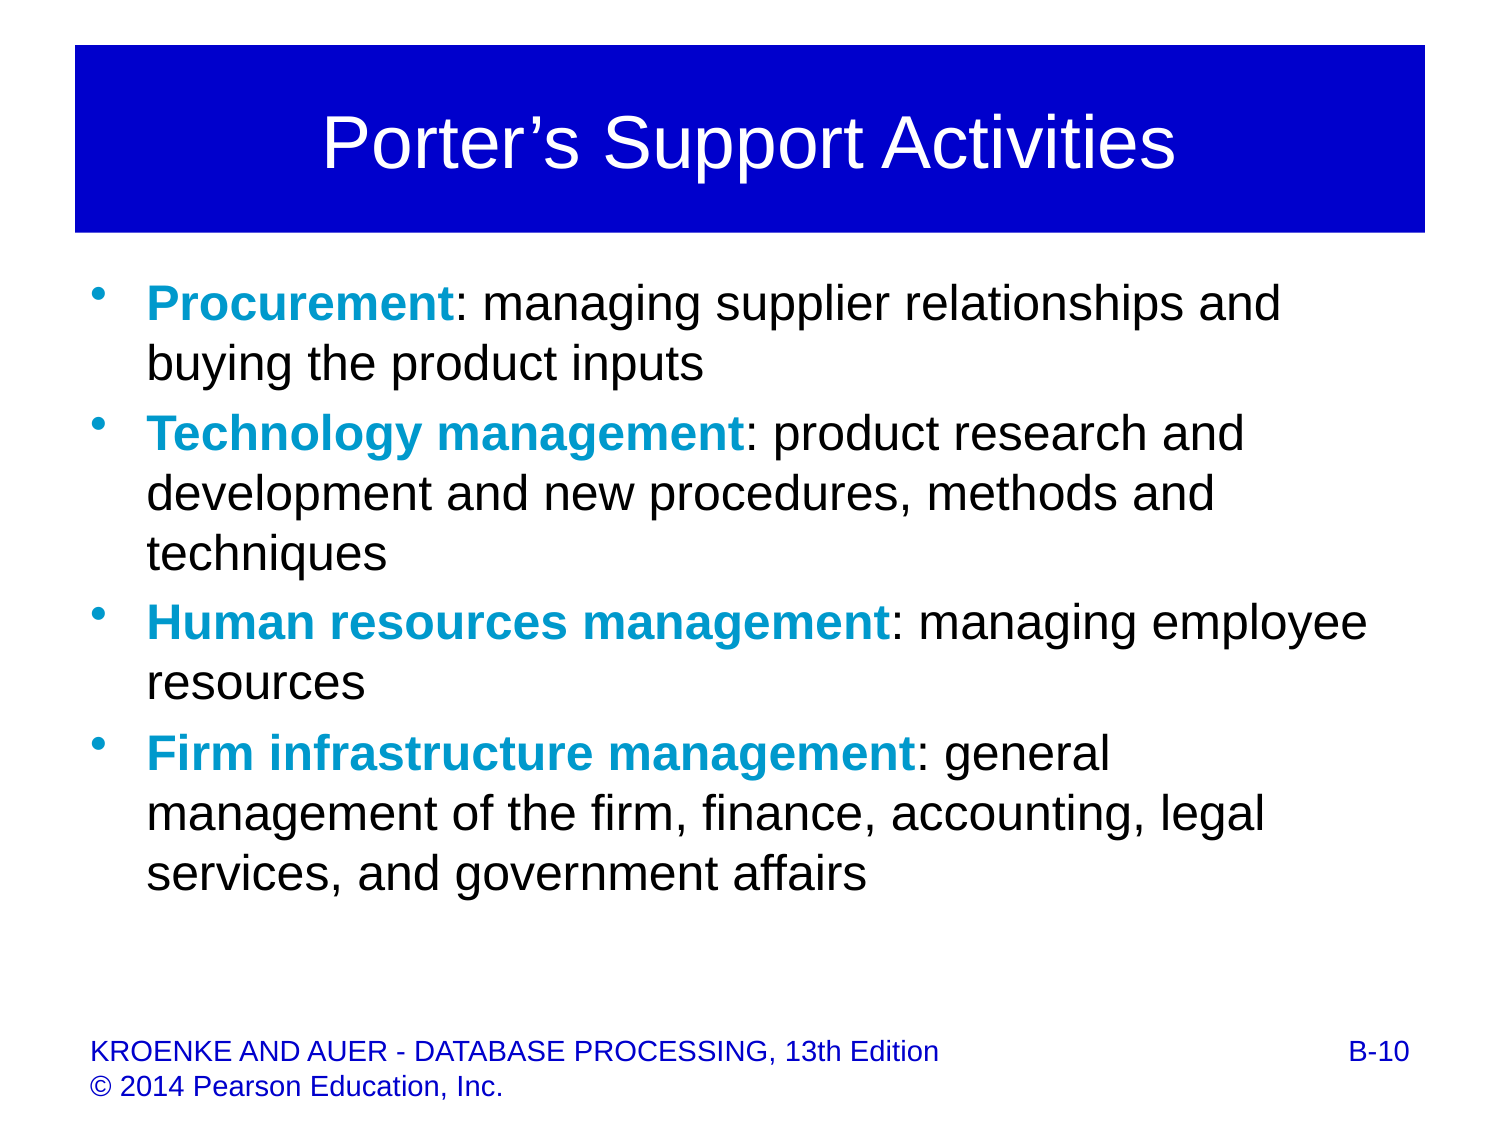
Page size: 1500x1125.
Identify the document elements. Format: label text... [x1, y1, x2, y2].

title Porter’s Support Activities [75, 45, 1425, 233]
list Procurement: managing supplier relationships and buying the product inputs Technology management: product research and development and new procedures, methods and techniques Human resources management: managing employee resources Firm infrastructure management: general management of the firm, finance, accounting, legal services, and government affairs [75, 262, 1425, 1005]
slide_number B-10 [1074, 1024, 1426, 1103]
footer KROENKE AND AUER - DATABASE PROCESSING, 13th Edition © 2014 Pearson Education, Inc. [74, 1024, 963, 1104]
